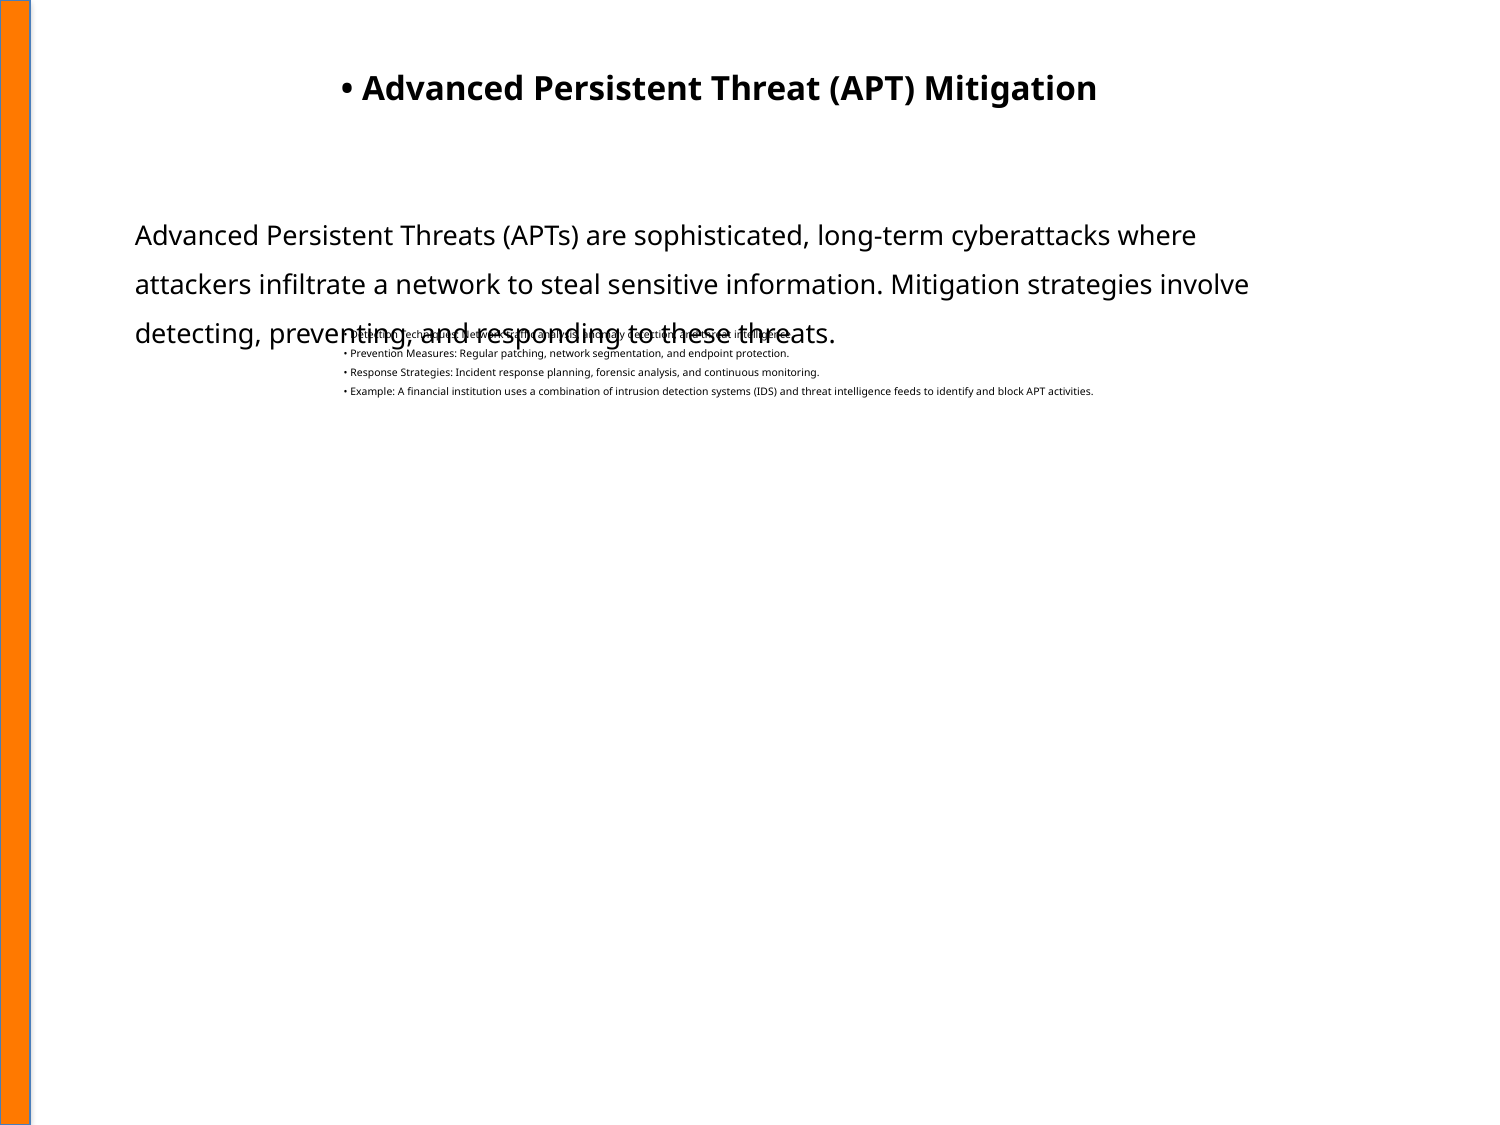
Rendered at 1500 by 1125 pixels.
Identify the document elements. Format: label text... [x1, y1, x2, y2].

text_box Advanced Persistent Threats (APTs) are sophisticated, long-term cyberattacks where attackers infiltrate a network to steal sensitive information. Mitigation strategies involve detecting, preventing, and responding to these threats. [119, 149, 1320, 356]
text_box • Advanced Persistent Threat (APT) Mitigation [326, 59, 1114, 115]
text_box [0, 0, 31, 1125]
text_box • Detection Techniques: Network traffic analysis, anomaly detection, and threat intelligence. • Prevention Measures: Regular patching, network segmentation, and endpoint protection. • Response Strategies: Incident response planning, forensic analysis, and continuous monitoring. • Example: A financial institution uses a combination of intrusion detection systems (IDS) and threat intelligence feeds to identify and block APT activities. [328, 269, 1112, 405]
